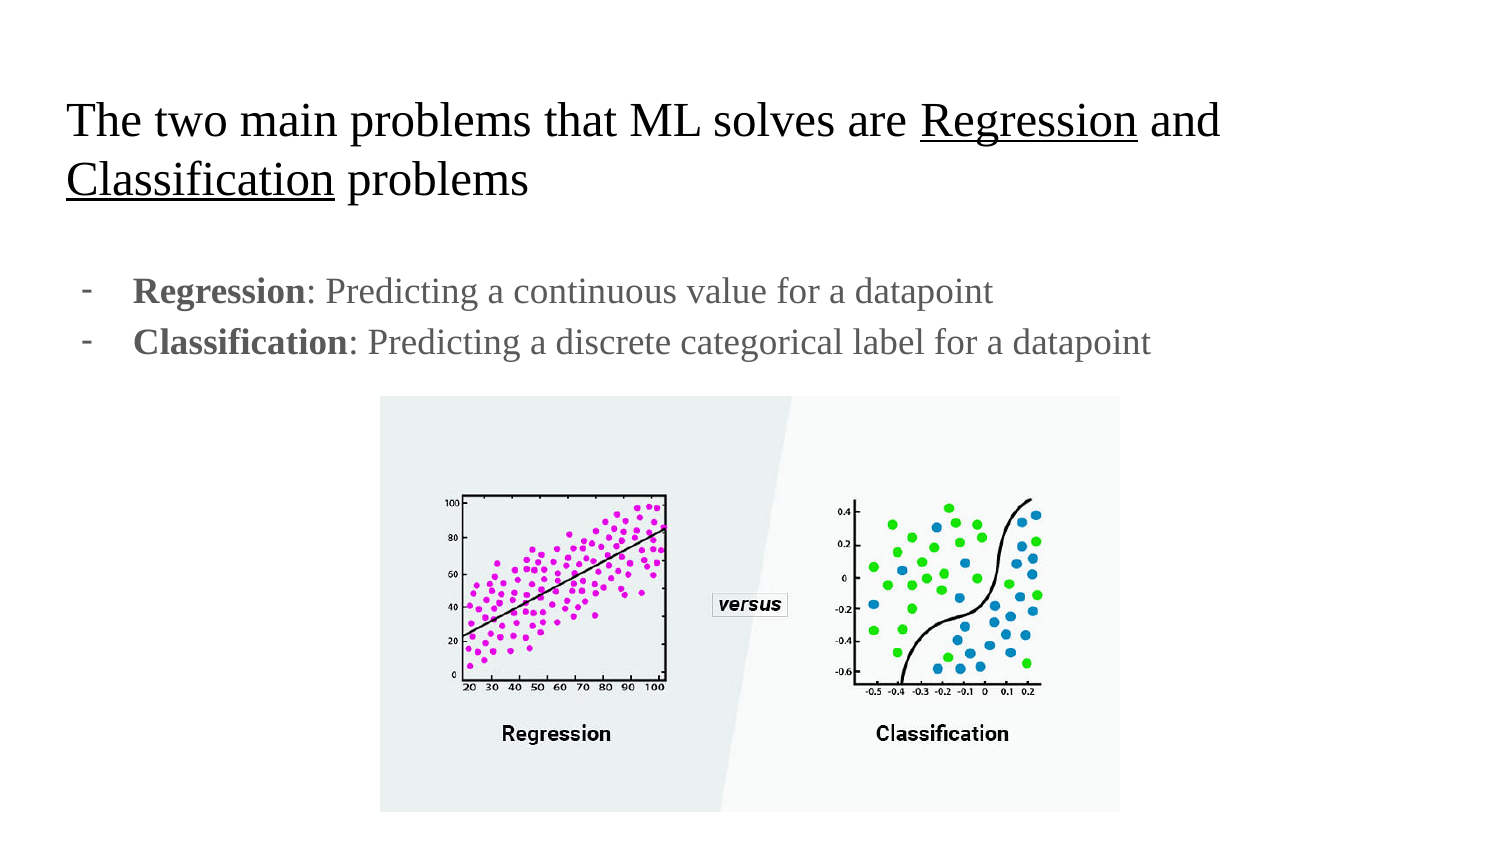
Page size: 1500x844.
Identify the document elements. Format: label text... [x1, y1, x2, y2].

list Regression: Predicting a continuous value for a datapoint Classification: Predicting a discrete categorical label for a datapoint [51, 244, 1449, 379]
title The two main problems that ML solves are Regression and Classification problems [51, 72, 1449, 221]
picture [380, 395, 1120, 813]
